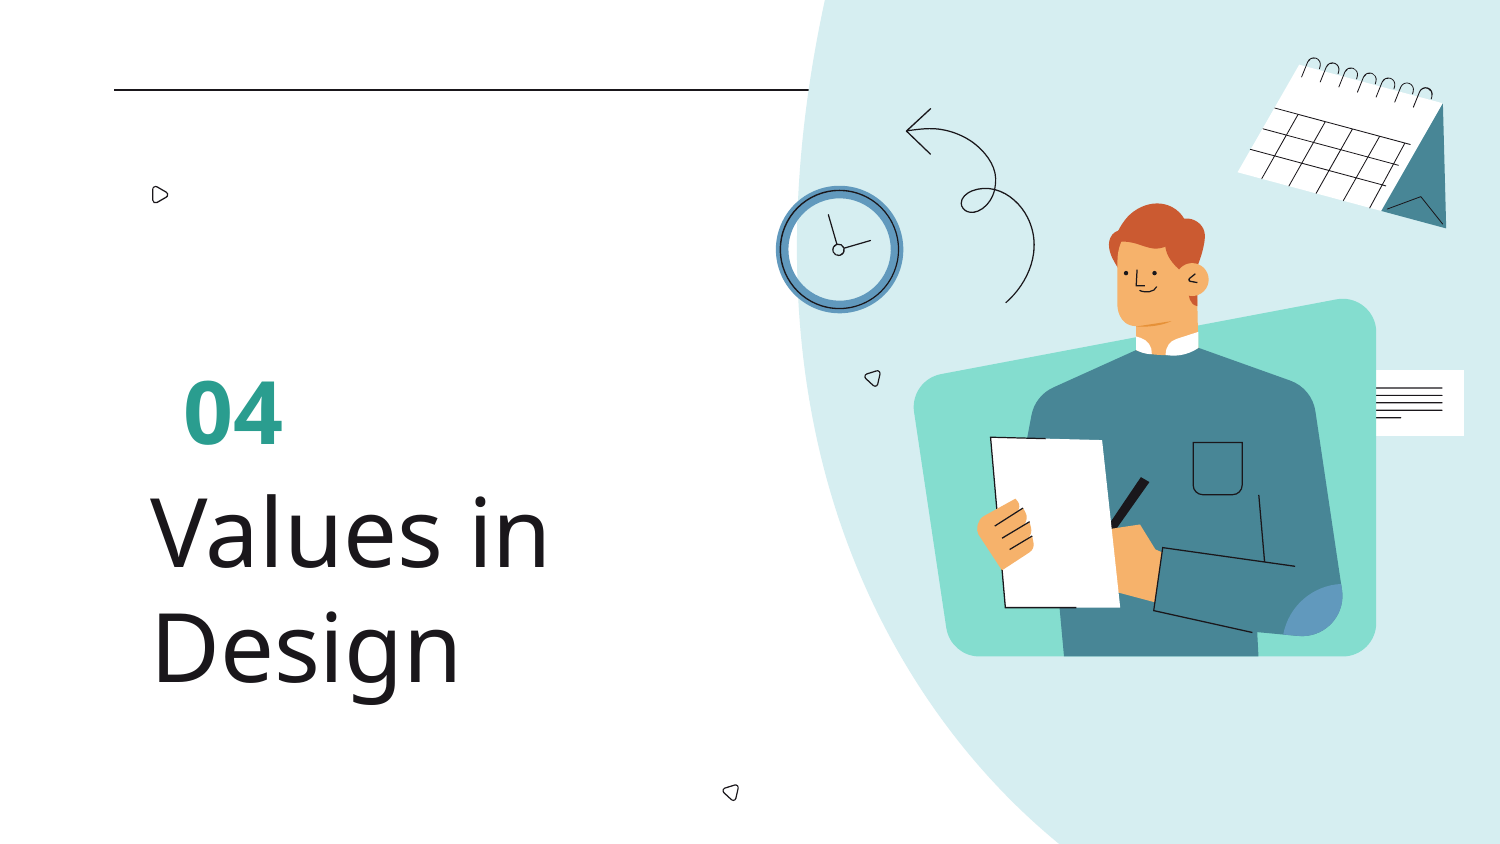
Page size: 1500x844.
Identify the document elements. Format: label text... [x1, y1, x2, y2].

text_box [152, 185, 169, 204]
title Values in Design [135, 469, 791, 717]
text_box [775, 57, 1464, 657]
title 04 [168, 342, 534, 474]
text_box [814, 0, 1500, 844]
